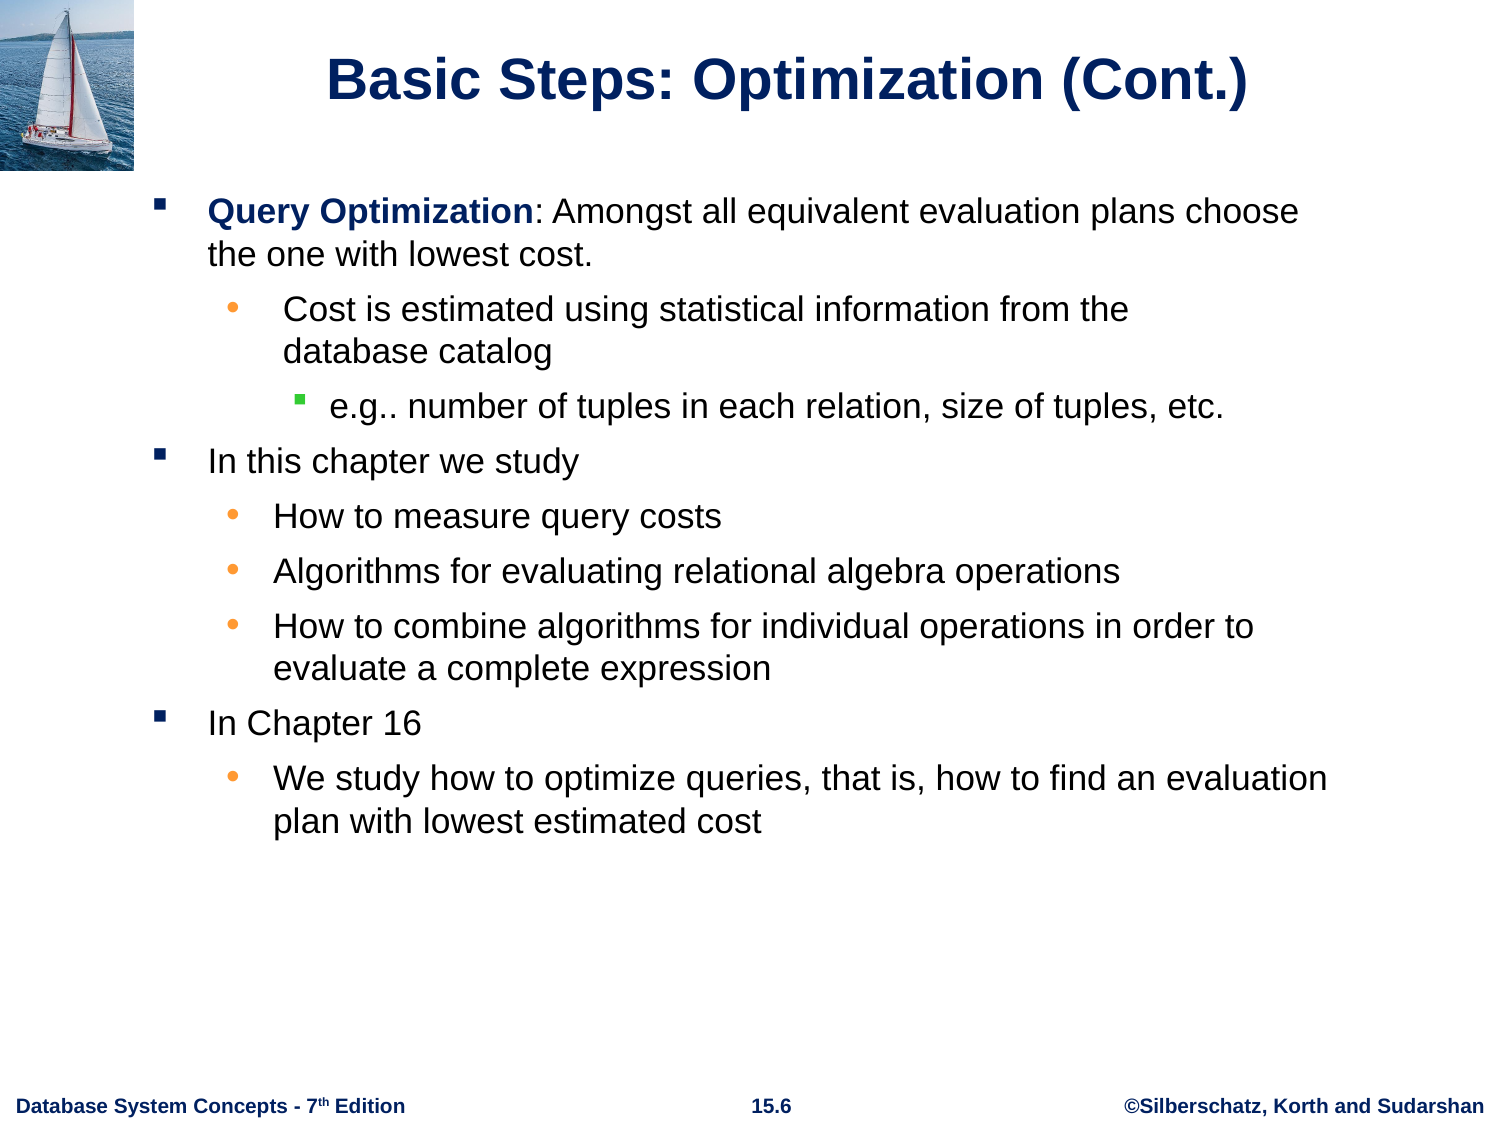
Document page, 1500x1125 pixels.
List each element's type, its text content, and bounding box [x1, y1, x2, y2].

list Query Optimization: Amongst all equivalent evaluation plans choose the one with lowest cost. Cost is estimated using statistical information from the database catalog e.g.. number of tuples in each relation, size of tuples, etc. In this chapter we study How to measure query costs Algorithms for evaluating relational algebra operations How to combine algorithms for individual operations in order to evaluate a complete expression In Chapter 16 We study how to optimize queries, that is, how to find an evaluation plan with lowest estimated cost [136, 180, 1372, 883]
picture [0, 0, 134, 171]
title Basic Steps: Optimization (Cont.) [125, 18, 1452, 120]
